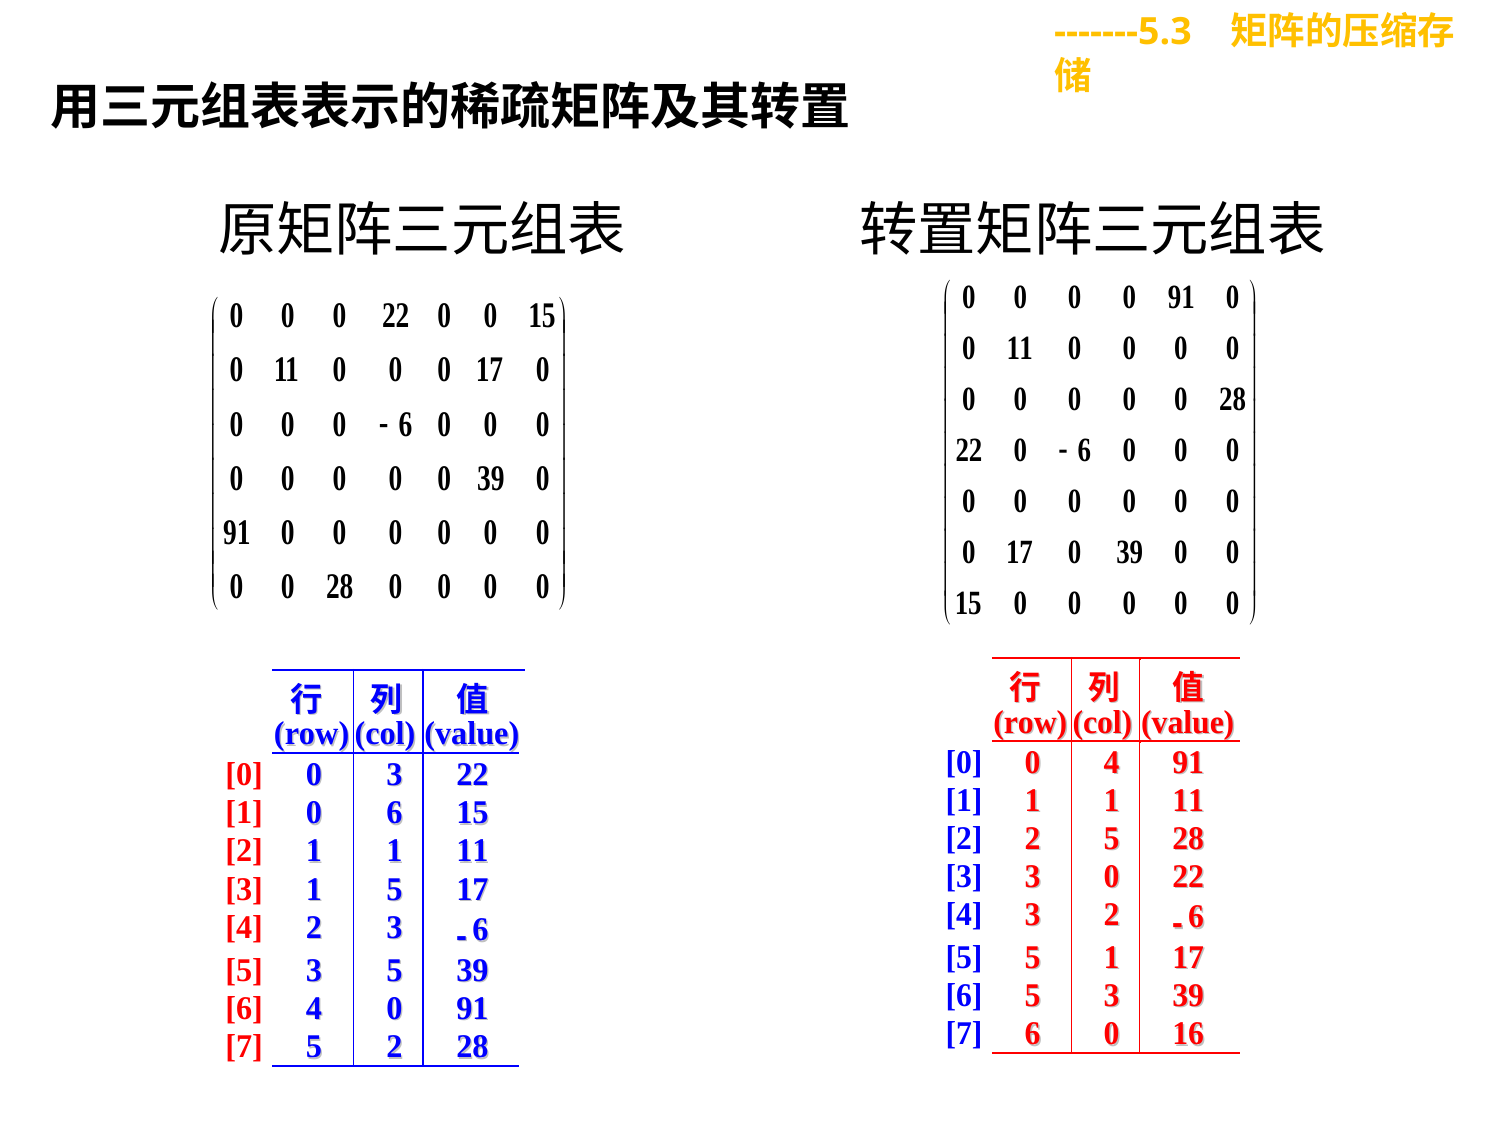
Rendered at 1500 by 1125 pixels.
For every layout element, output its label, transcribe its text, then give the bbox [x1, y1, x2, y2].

text_box 用三元组表表示的稀疏矩阵及其转置 [35, 66, 1448, 138]
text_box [938, 231, 1265, 634]
text_box 原矩阵三元组表 转置矩阵三元组表 [203, 184, 1342, 270]
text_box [206, 668, 574, 1092]
text_box -------5.3 矩阵的压缩存储 [1039, 0, 1500, 105]
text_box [926, 656, 1259, 1071]
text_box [206, 290, 649, 617]
